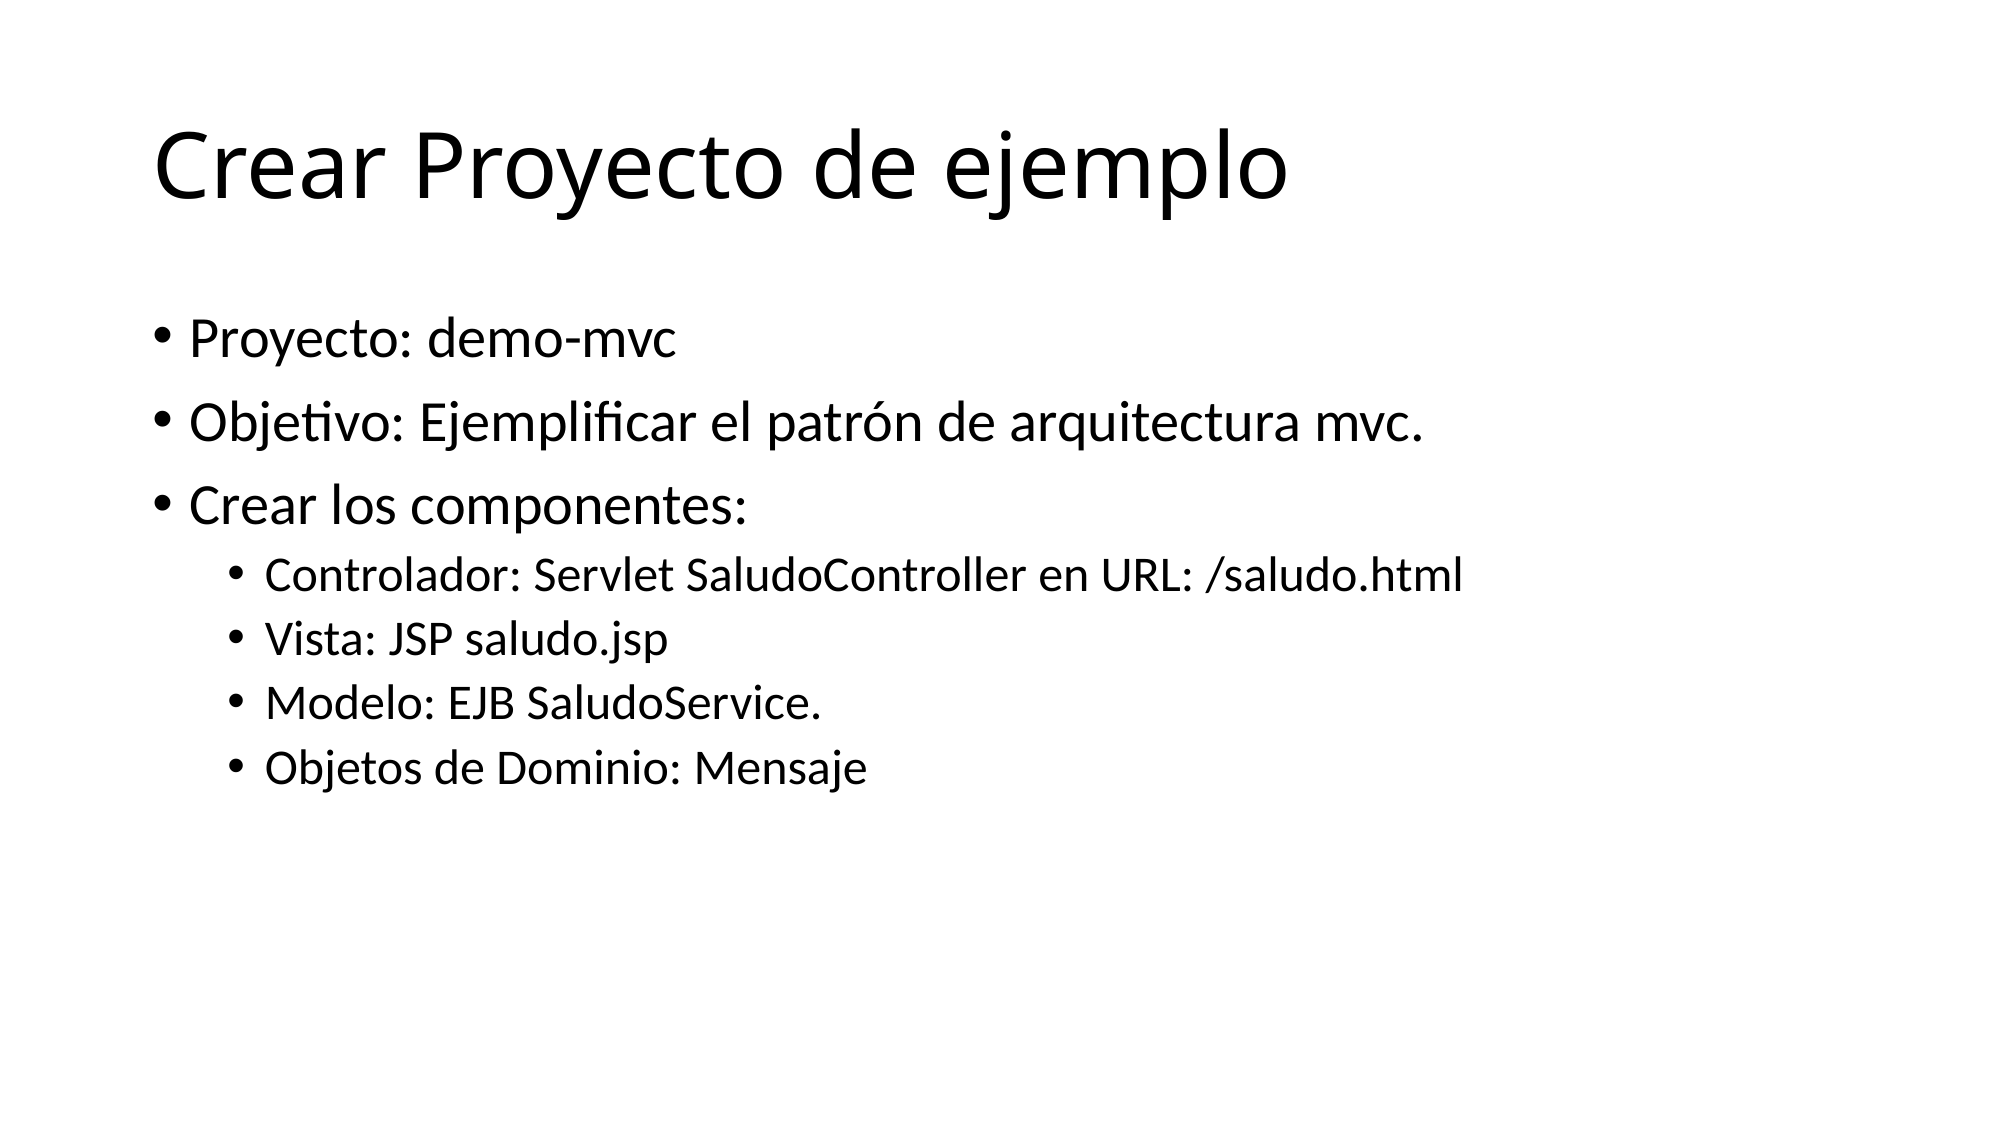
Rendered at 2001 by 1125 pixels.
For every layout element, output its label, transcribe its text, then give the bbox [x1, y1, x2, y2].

title Crear Proyecto de ejemplo [137, 59, 1863, 278]
list Proyecto: demo-mvc Objetivo: Ejemplificar el patrón de arquitectura mvc. Crear los componentes: Controlador: Servlet SaludoController en URL: /saludo.html Vista: JSP saludo.jsp Modelo: EJB SaludoService. Objetos de Dominio: Mensaje [137, 299, 1863, 1014]
